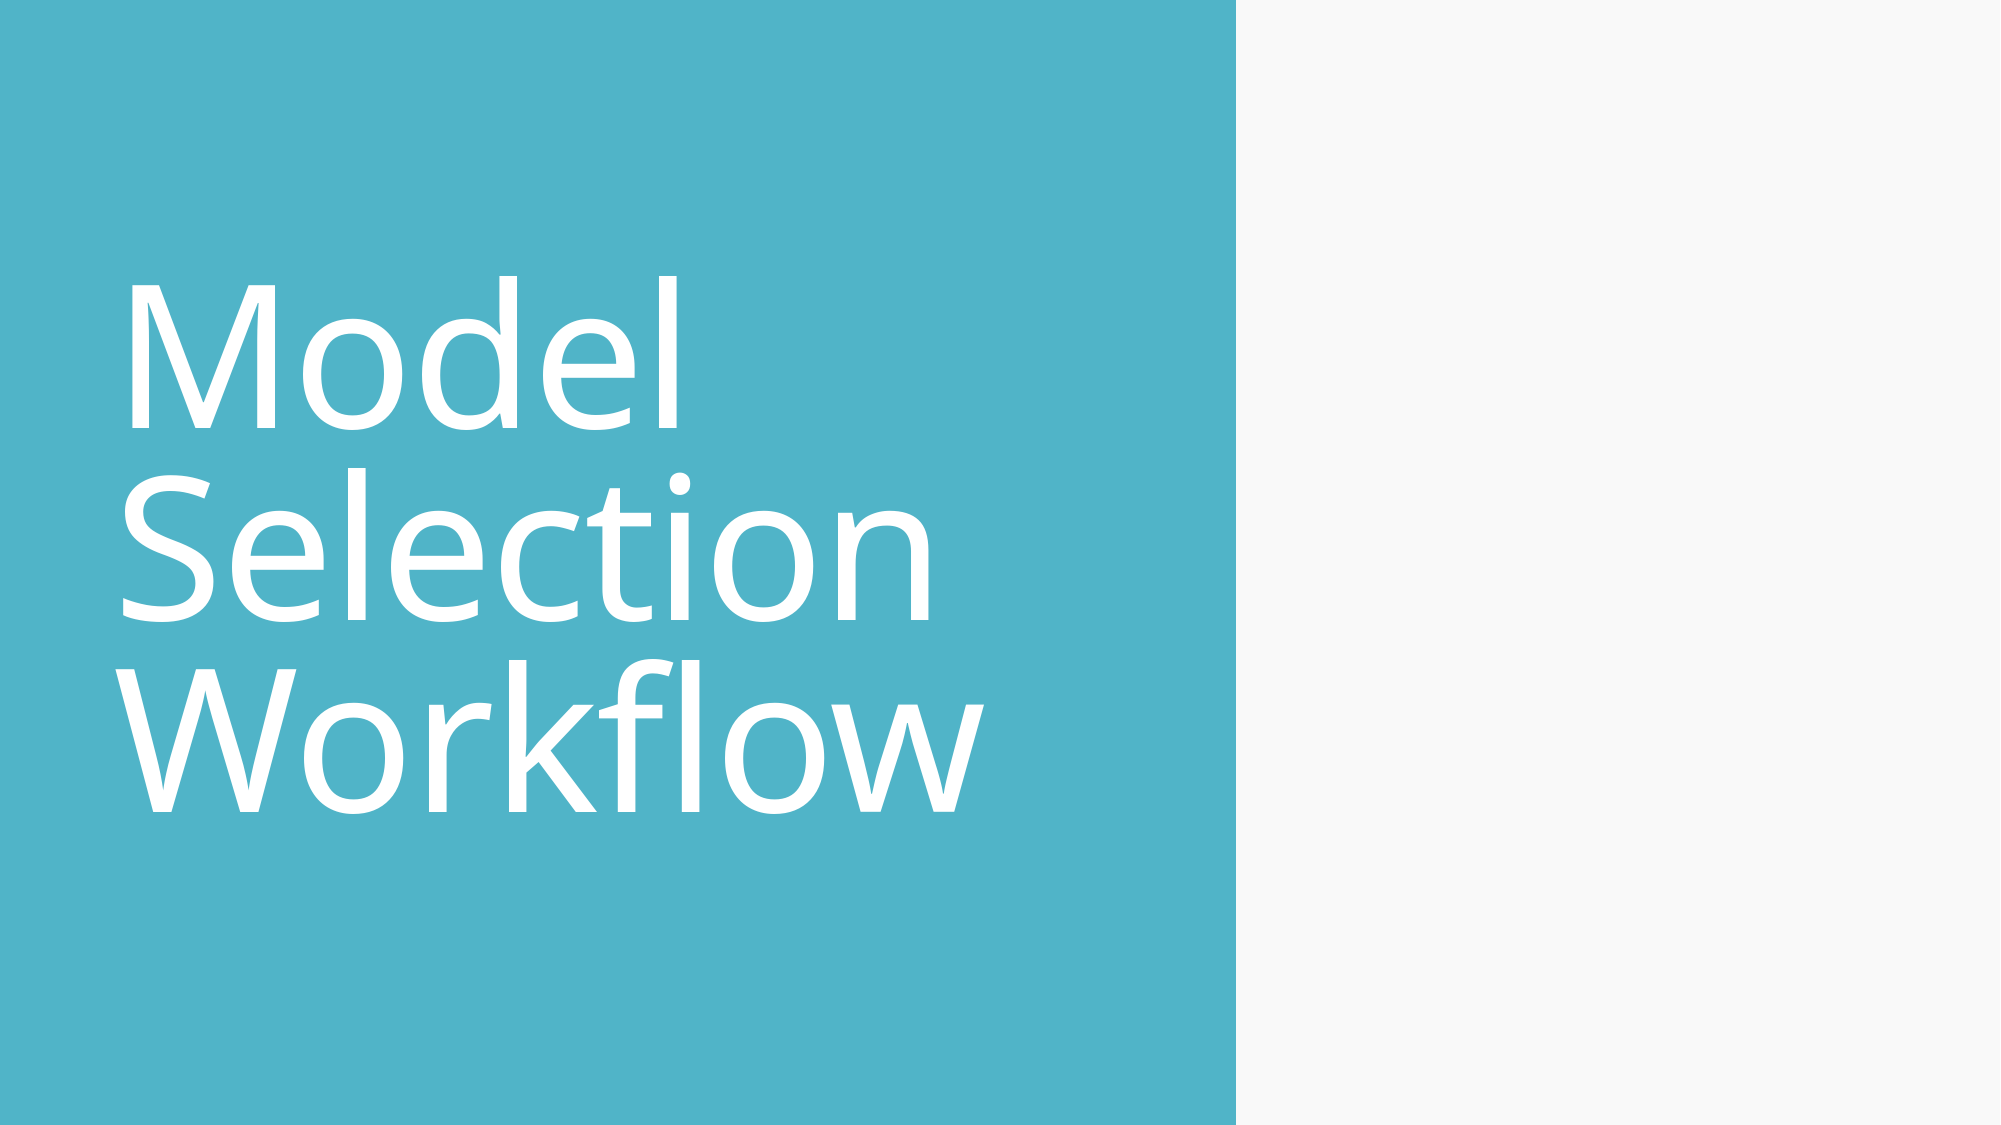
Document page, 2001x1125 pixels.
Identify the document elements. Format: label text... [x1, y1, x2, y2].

text_box [0, 0, 1235, 1125]
title Model Selection Workflow [98, 126, 1184, 1000]
text_box [1235, 0, 2000, 1125]
